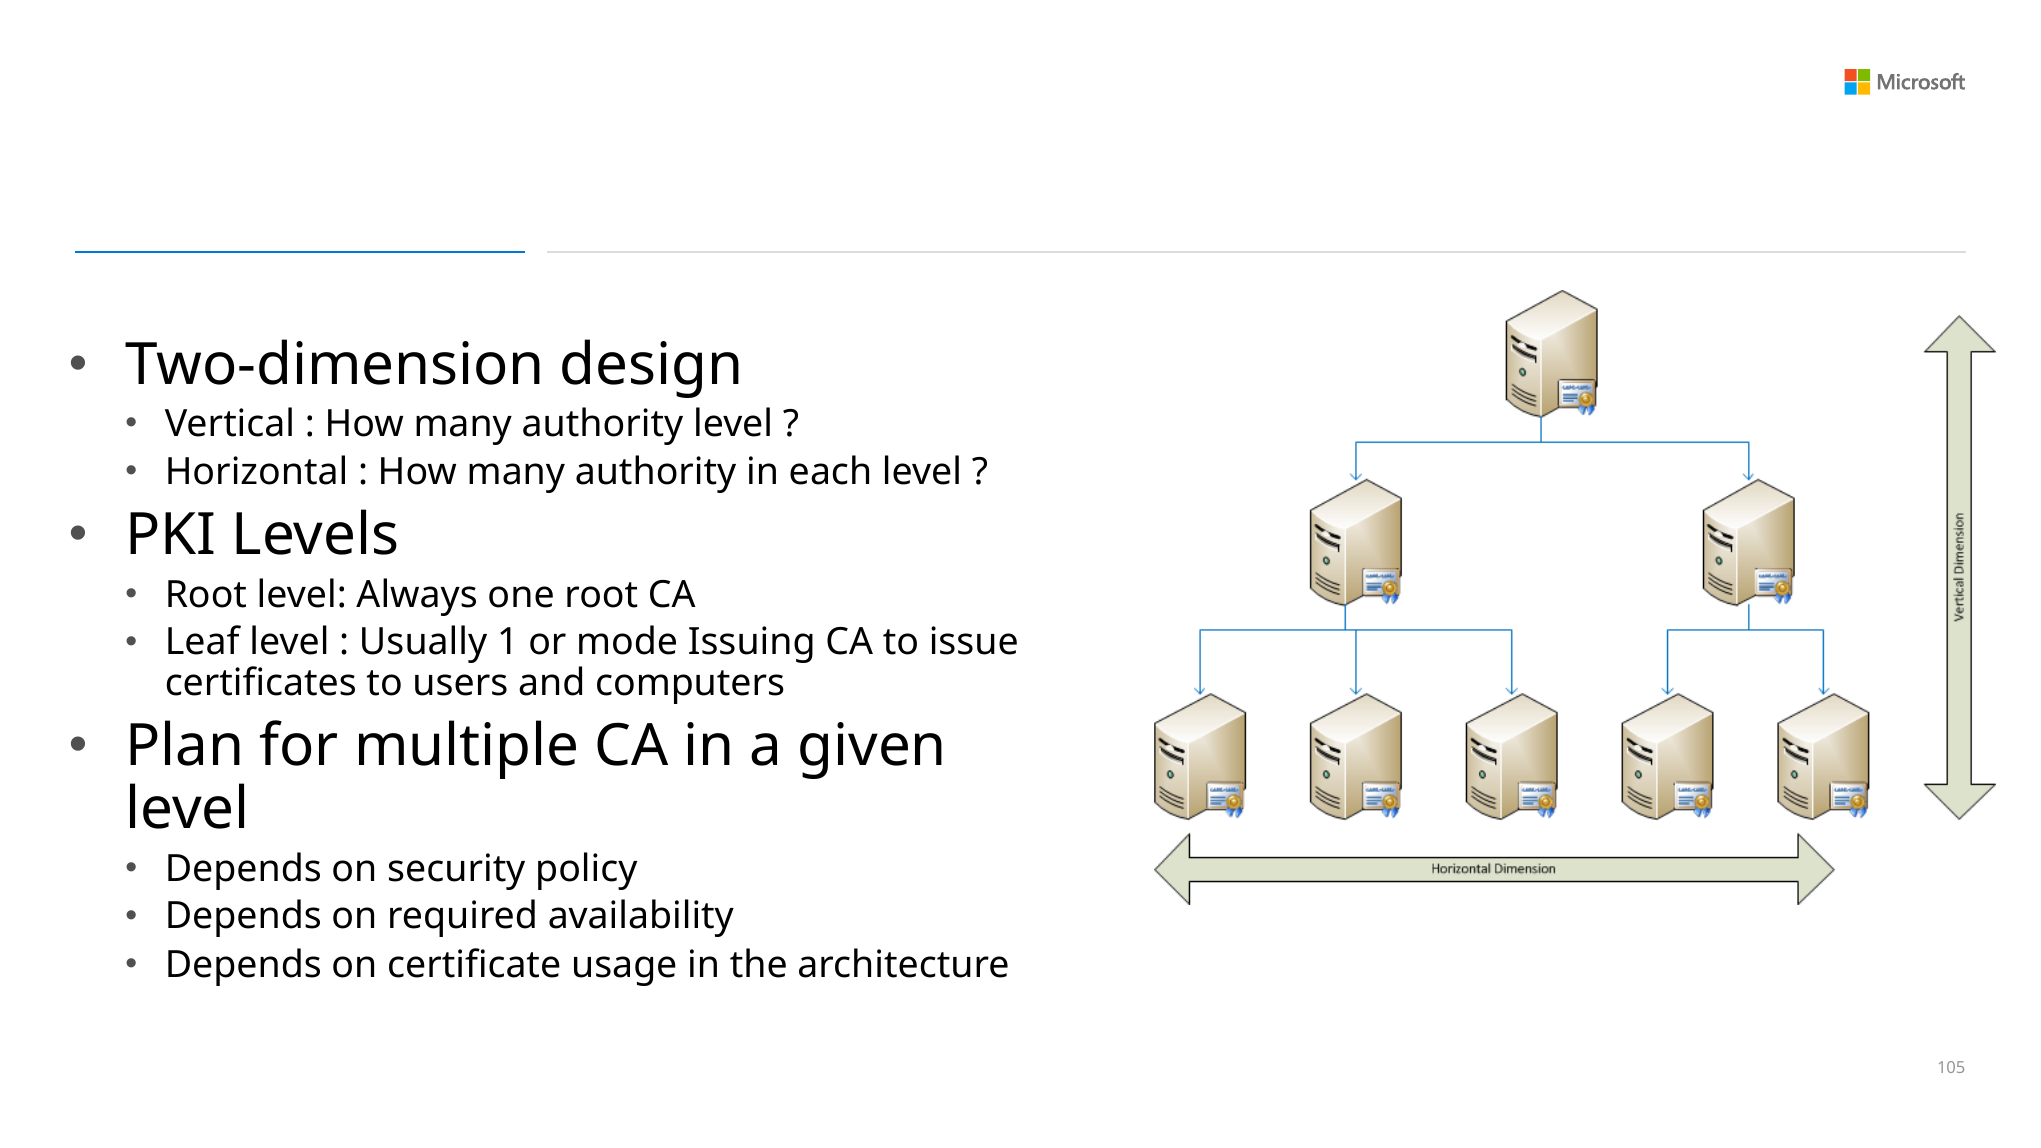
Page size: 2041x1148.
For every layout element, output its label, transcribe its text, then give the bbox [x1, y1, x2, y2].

list Two-dimension design Vertical : How many authority level ? Horizontal : How many authority in each level ? PKI Levels Root level: Always one root CA Leaf level : Usually 1 or mode Issuing CA to issue certificates to users and computers Plan for multiple CA in a given level Depends on security policy Depends on required availability Depends on certificate usage in the architecture [45, 318, 1080, 935]
slide_number 104 [1904, 1058, 1966, 1077]
picture [1153, 289, 1996, 905]
